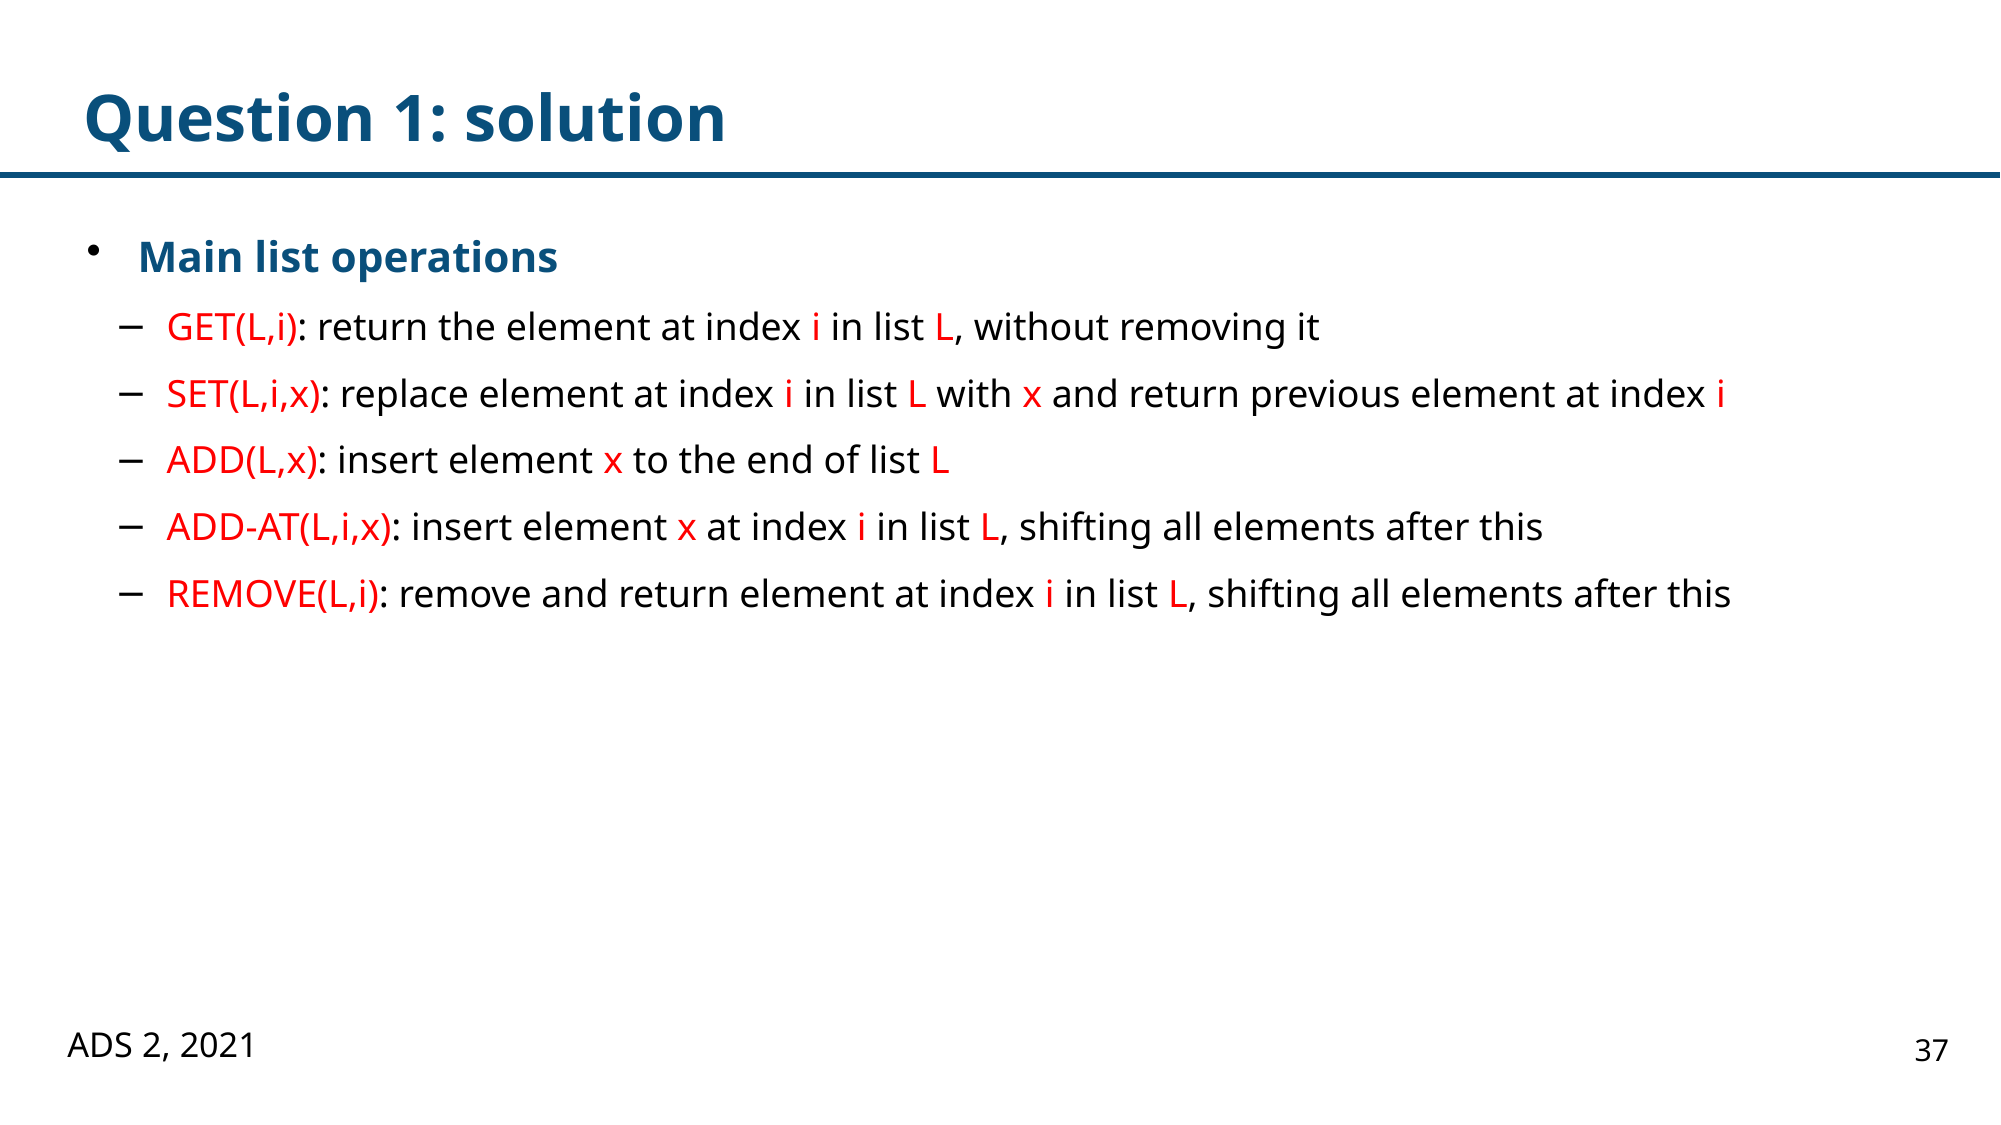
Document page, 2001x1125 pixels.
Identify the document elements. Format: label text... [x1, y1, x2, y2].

list Main list operations GET(L,i): return the element at index i in list L, without removing it SET(L,i,x): replace element at index i in list L with x and return previous element at index i ADD(L,x): insert element x to the end of list L ADD-AT(L,i,x): insert element x at index i in list L, shifting all elements after this REMOVE(L,i): remove and return element at index i in list L, shifting all elements after this [83, 220, 1917, 1000]
footer ADS 2, 2021 [51, 1022, 1317, 1101]
title Question 1: solution [83, 50, 1790, 180]
slide_number 37 [1643, 1022, 1968, 1101]
